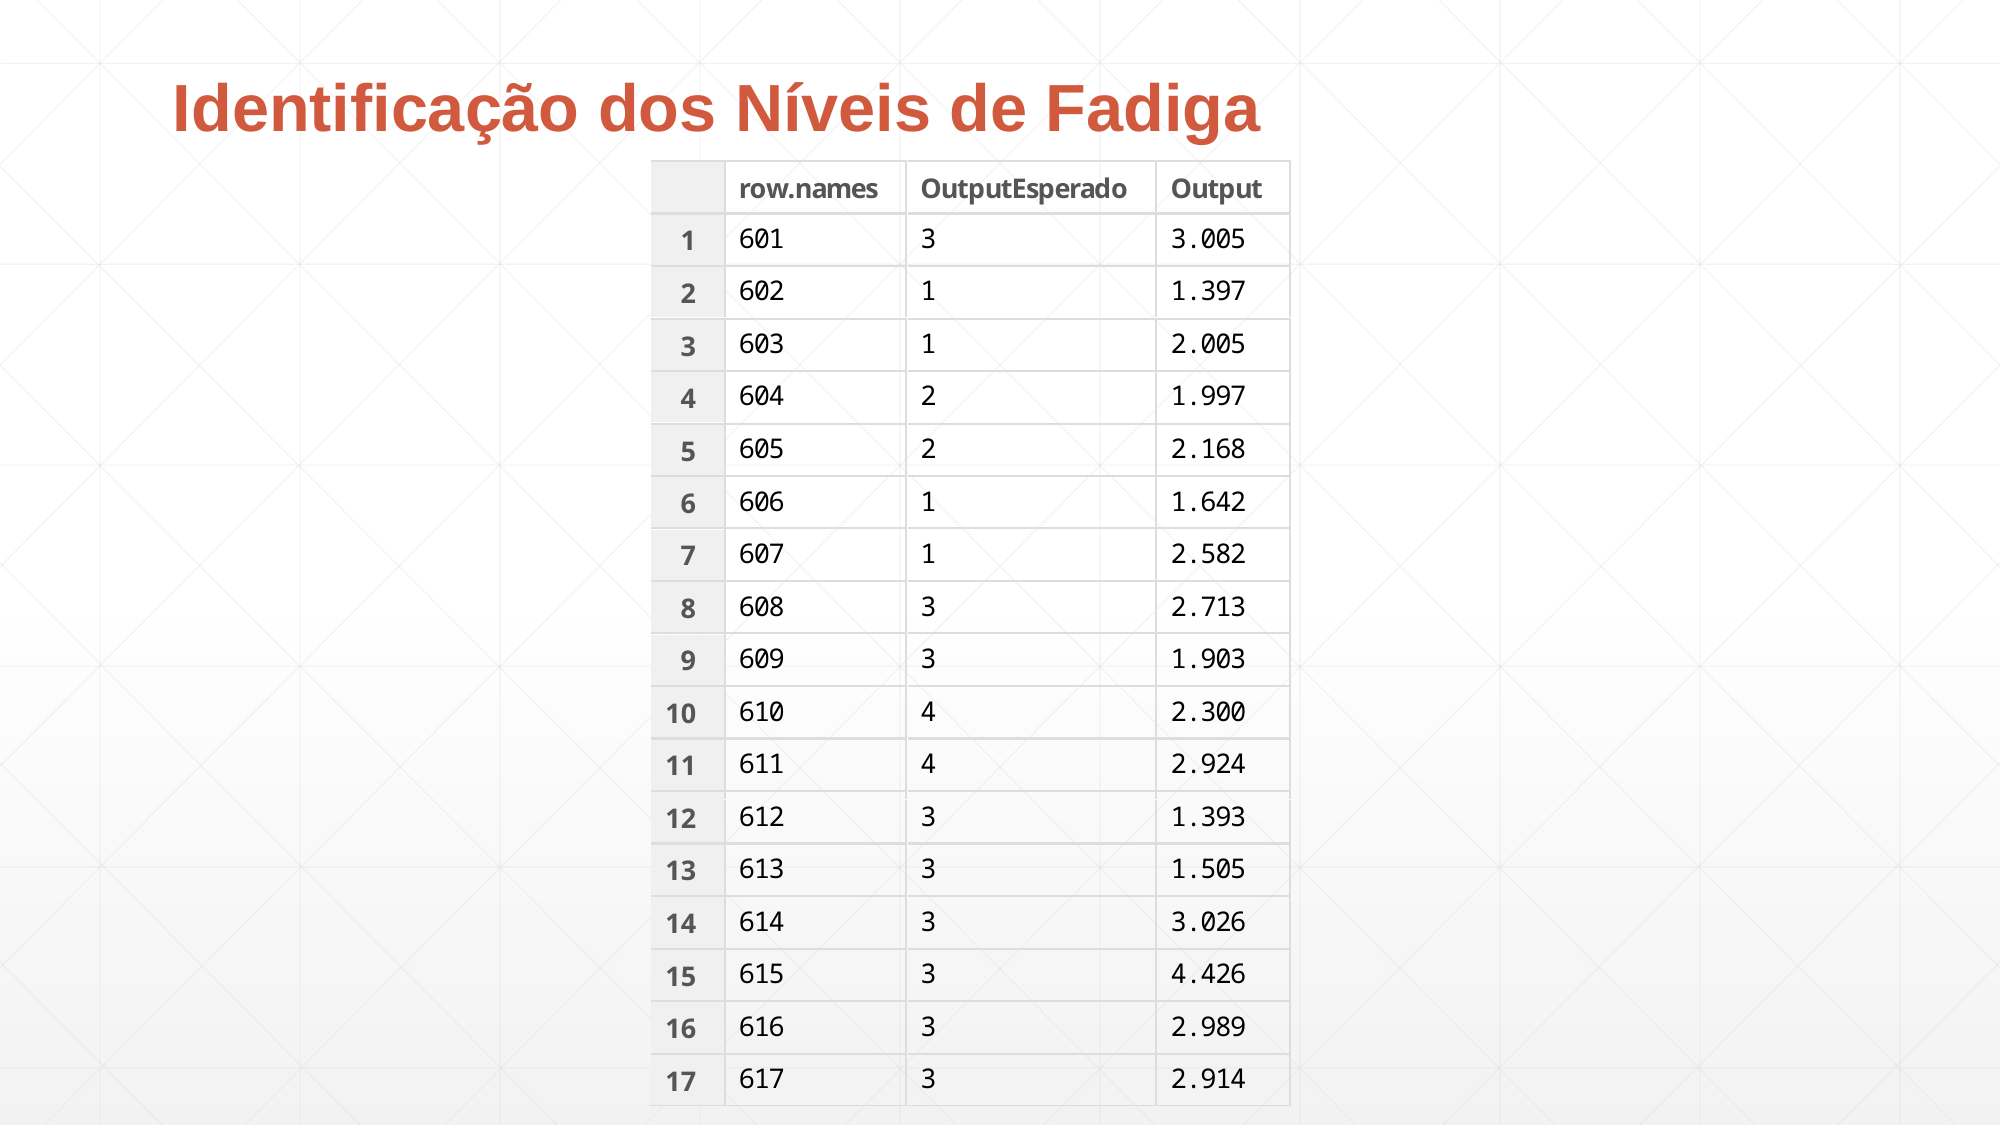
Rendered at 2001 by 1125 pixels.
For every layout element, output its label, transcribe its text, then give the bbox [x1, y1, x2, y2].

picture [646, 159, 1294, 1106]
text_box Identificação dos Níveis de Fadiga [158, 66, 1734, 254]
